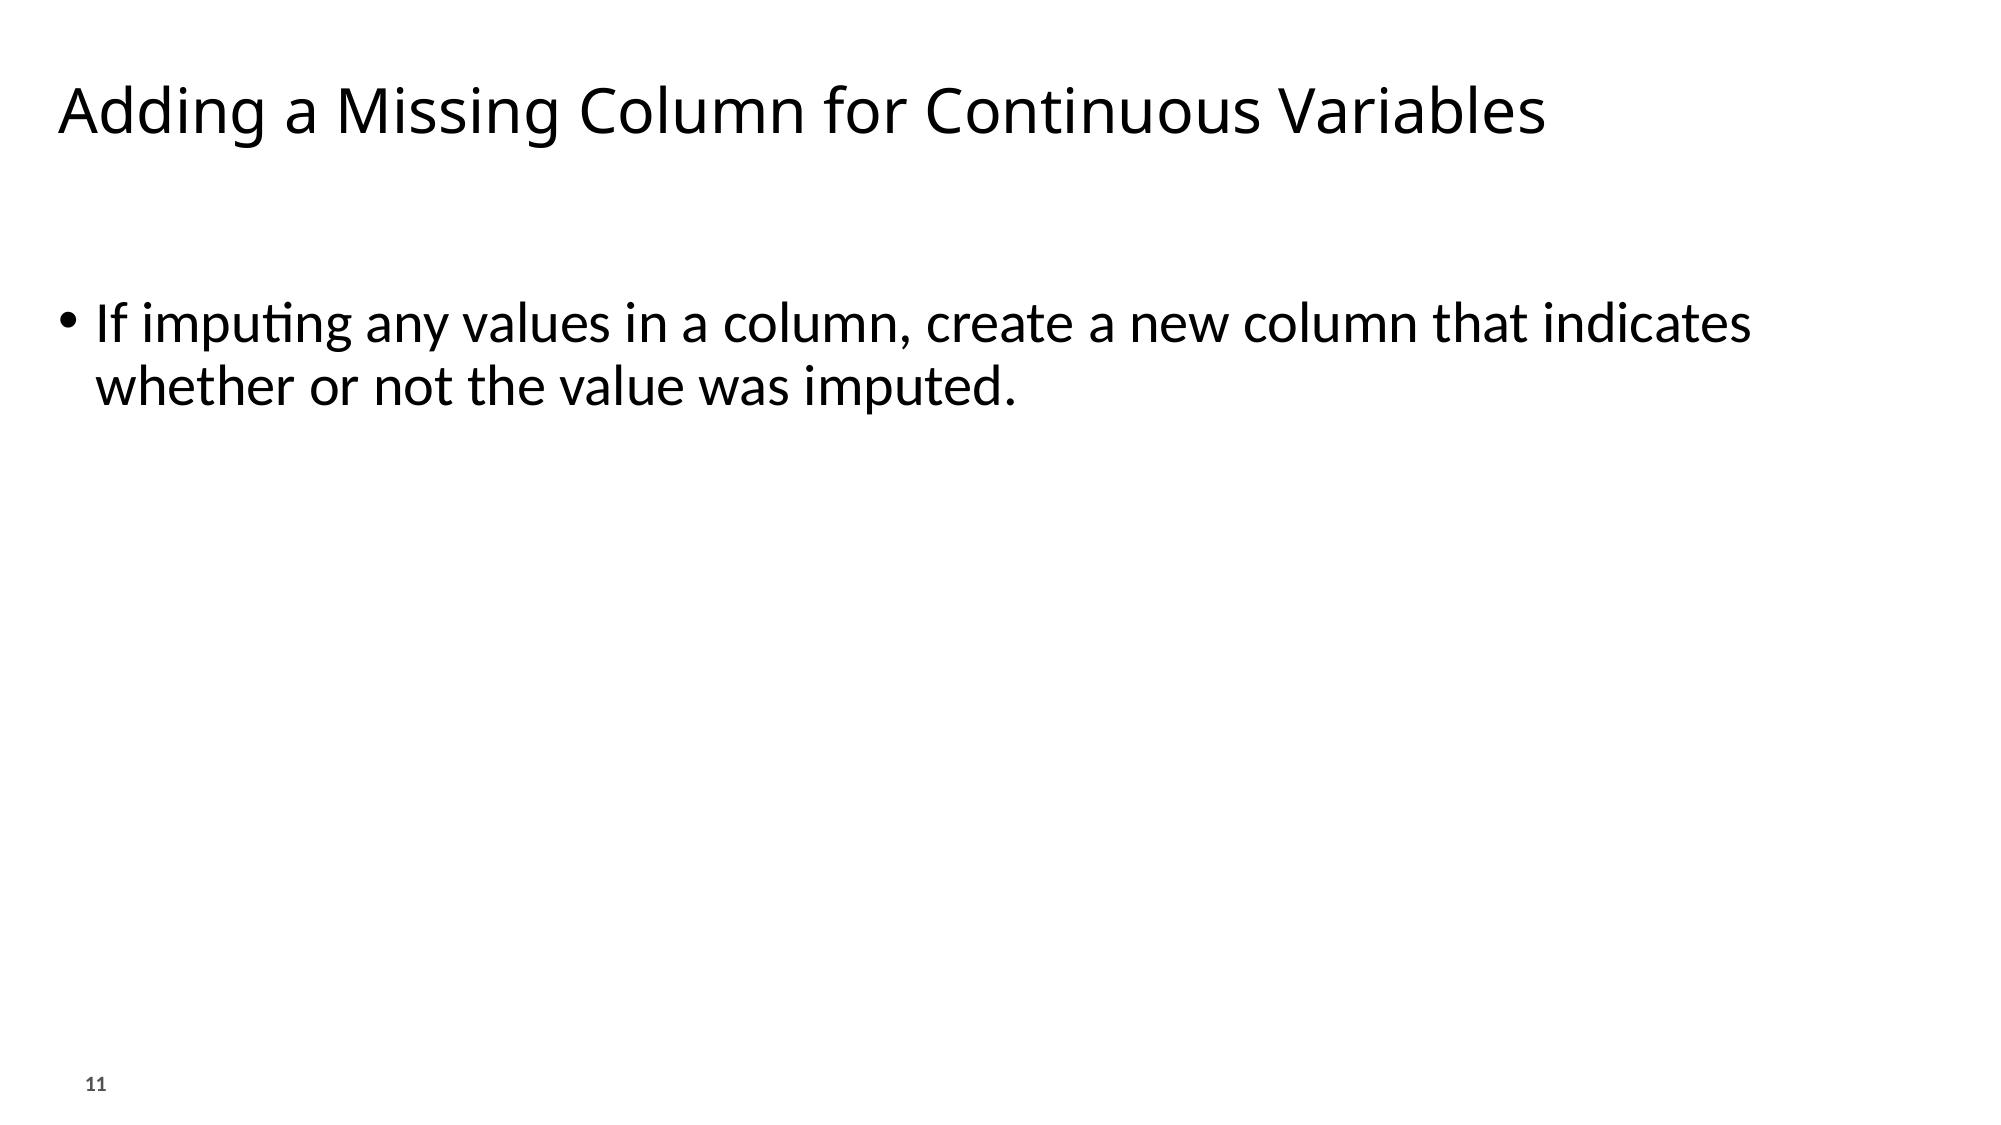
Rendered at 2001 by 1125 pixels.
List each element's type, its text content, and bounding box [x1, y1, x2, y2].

list If imputing any values in a column, create a new column that indicates whether or not the value was imputed. [43, 284, 1957, 1020]
slide_number 11 [48, 1060, 122, 1103]
title Adding a Missing Column for Continuous Variables [43, 39, 1957, 188]
